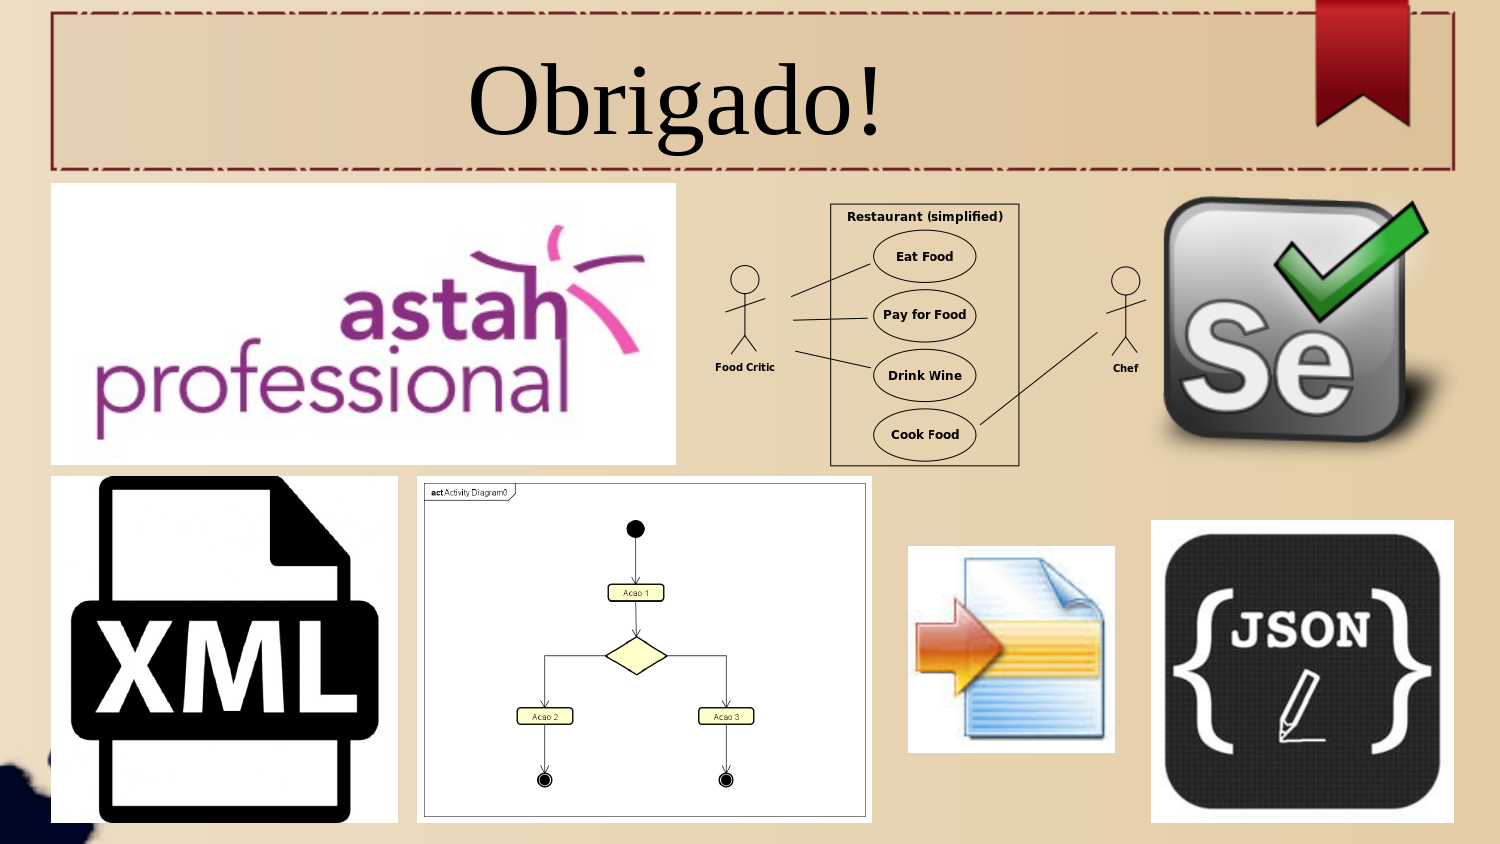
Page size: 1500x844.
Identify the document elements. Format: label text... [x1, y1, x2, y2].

title Obrigado! [75, 32, 1281, 156]
picture [0, 0, 1500, 844]
